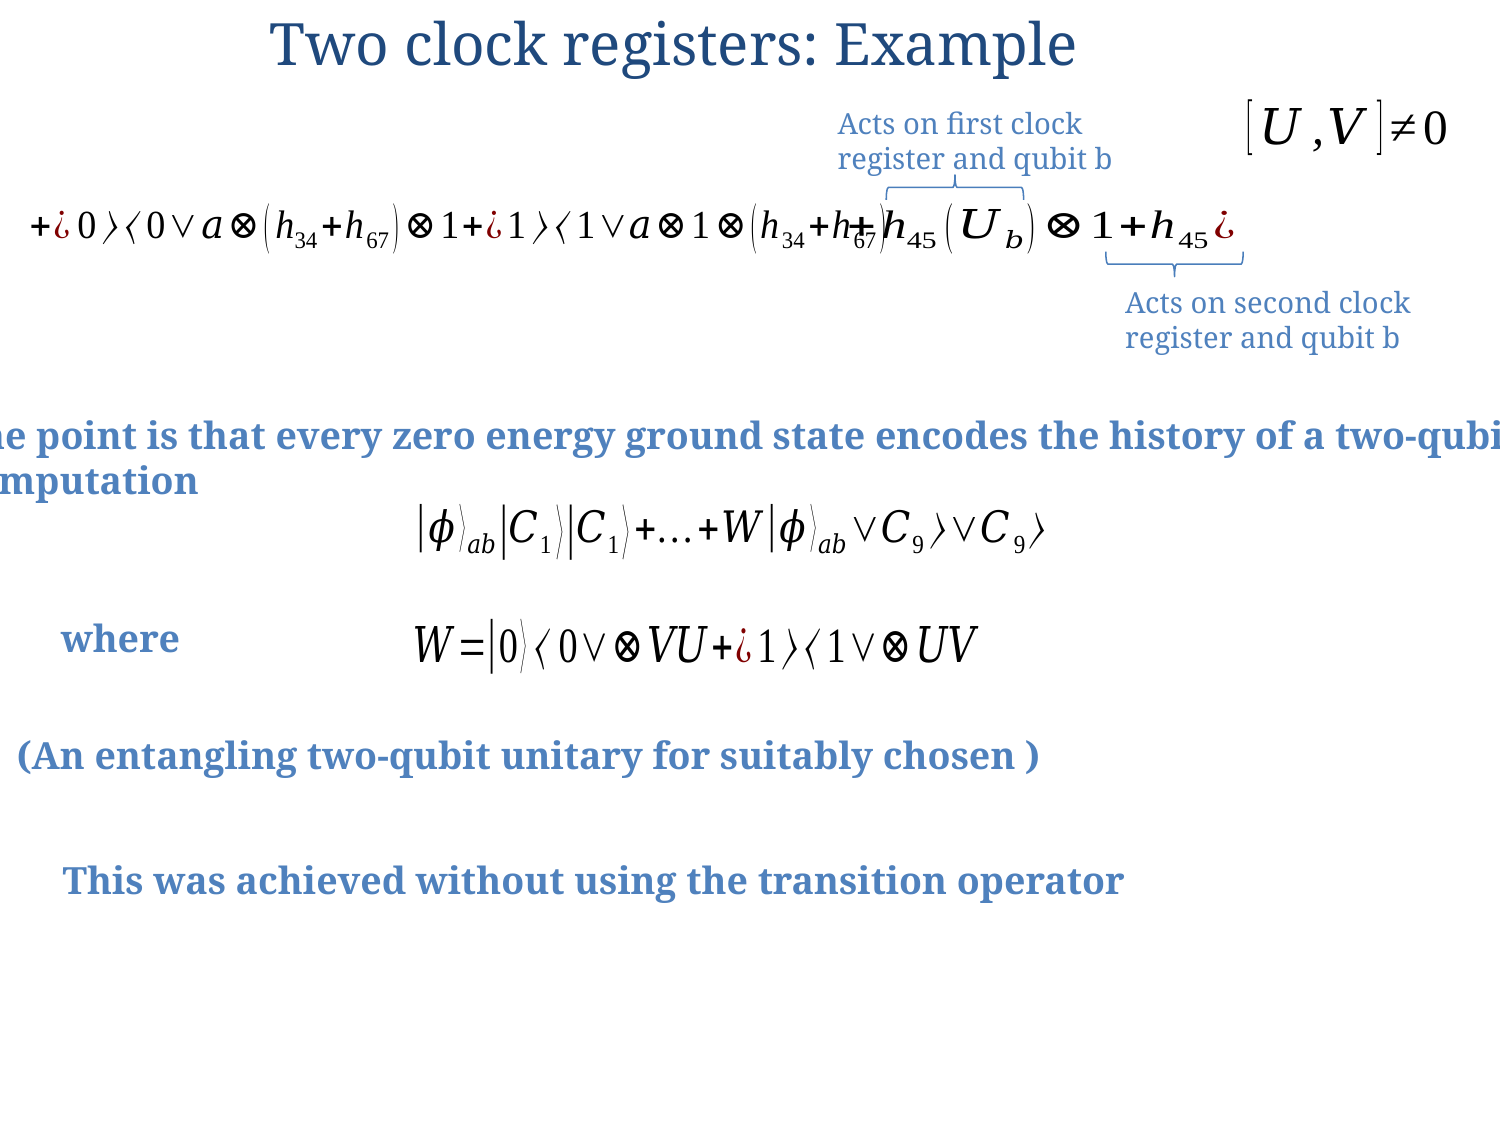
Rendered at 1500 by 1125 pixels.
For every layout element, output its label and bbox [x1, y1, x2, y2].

text_box [255, 0, 1093, 85]
text_box [0, 404, 1500, 510]
text_box [46, 608, 203, 668]
text_box [822, 98, 1128, 200]
text_box [1105, 251, 1433, 362]
